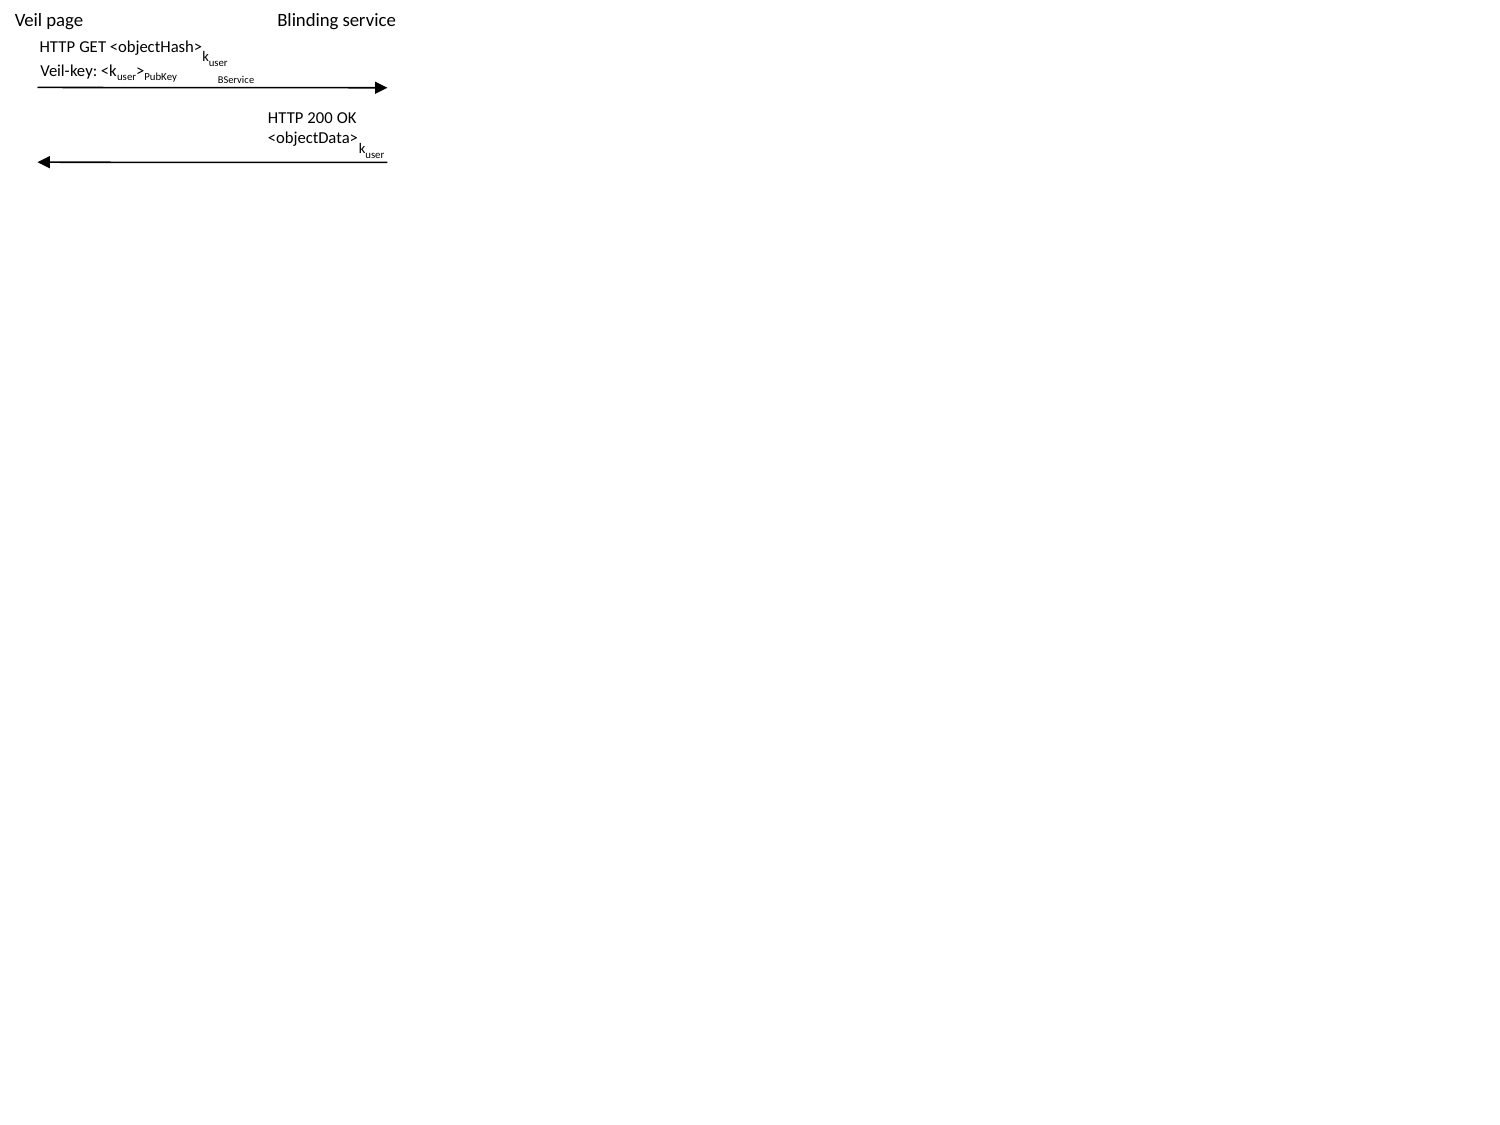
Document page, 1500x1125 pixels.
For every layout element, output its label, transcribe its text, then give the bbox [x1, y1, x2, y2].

text_box HTTP 200 OK [253, 99, 441, 135]
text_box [24, 27, 326, 69]
text_box Veil page [0, 0, 175, 38]
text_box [25, 75, 326, 95]
text_box Blinding service [262, 0, 563, 38]
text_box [252, 119, 425, 161]
